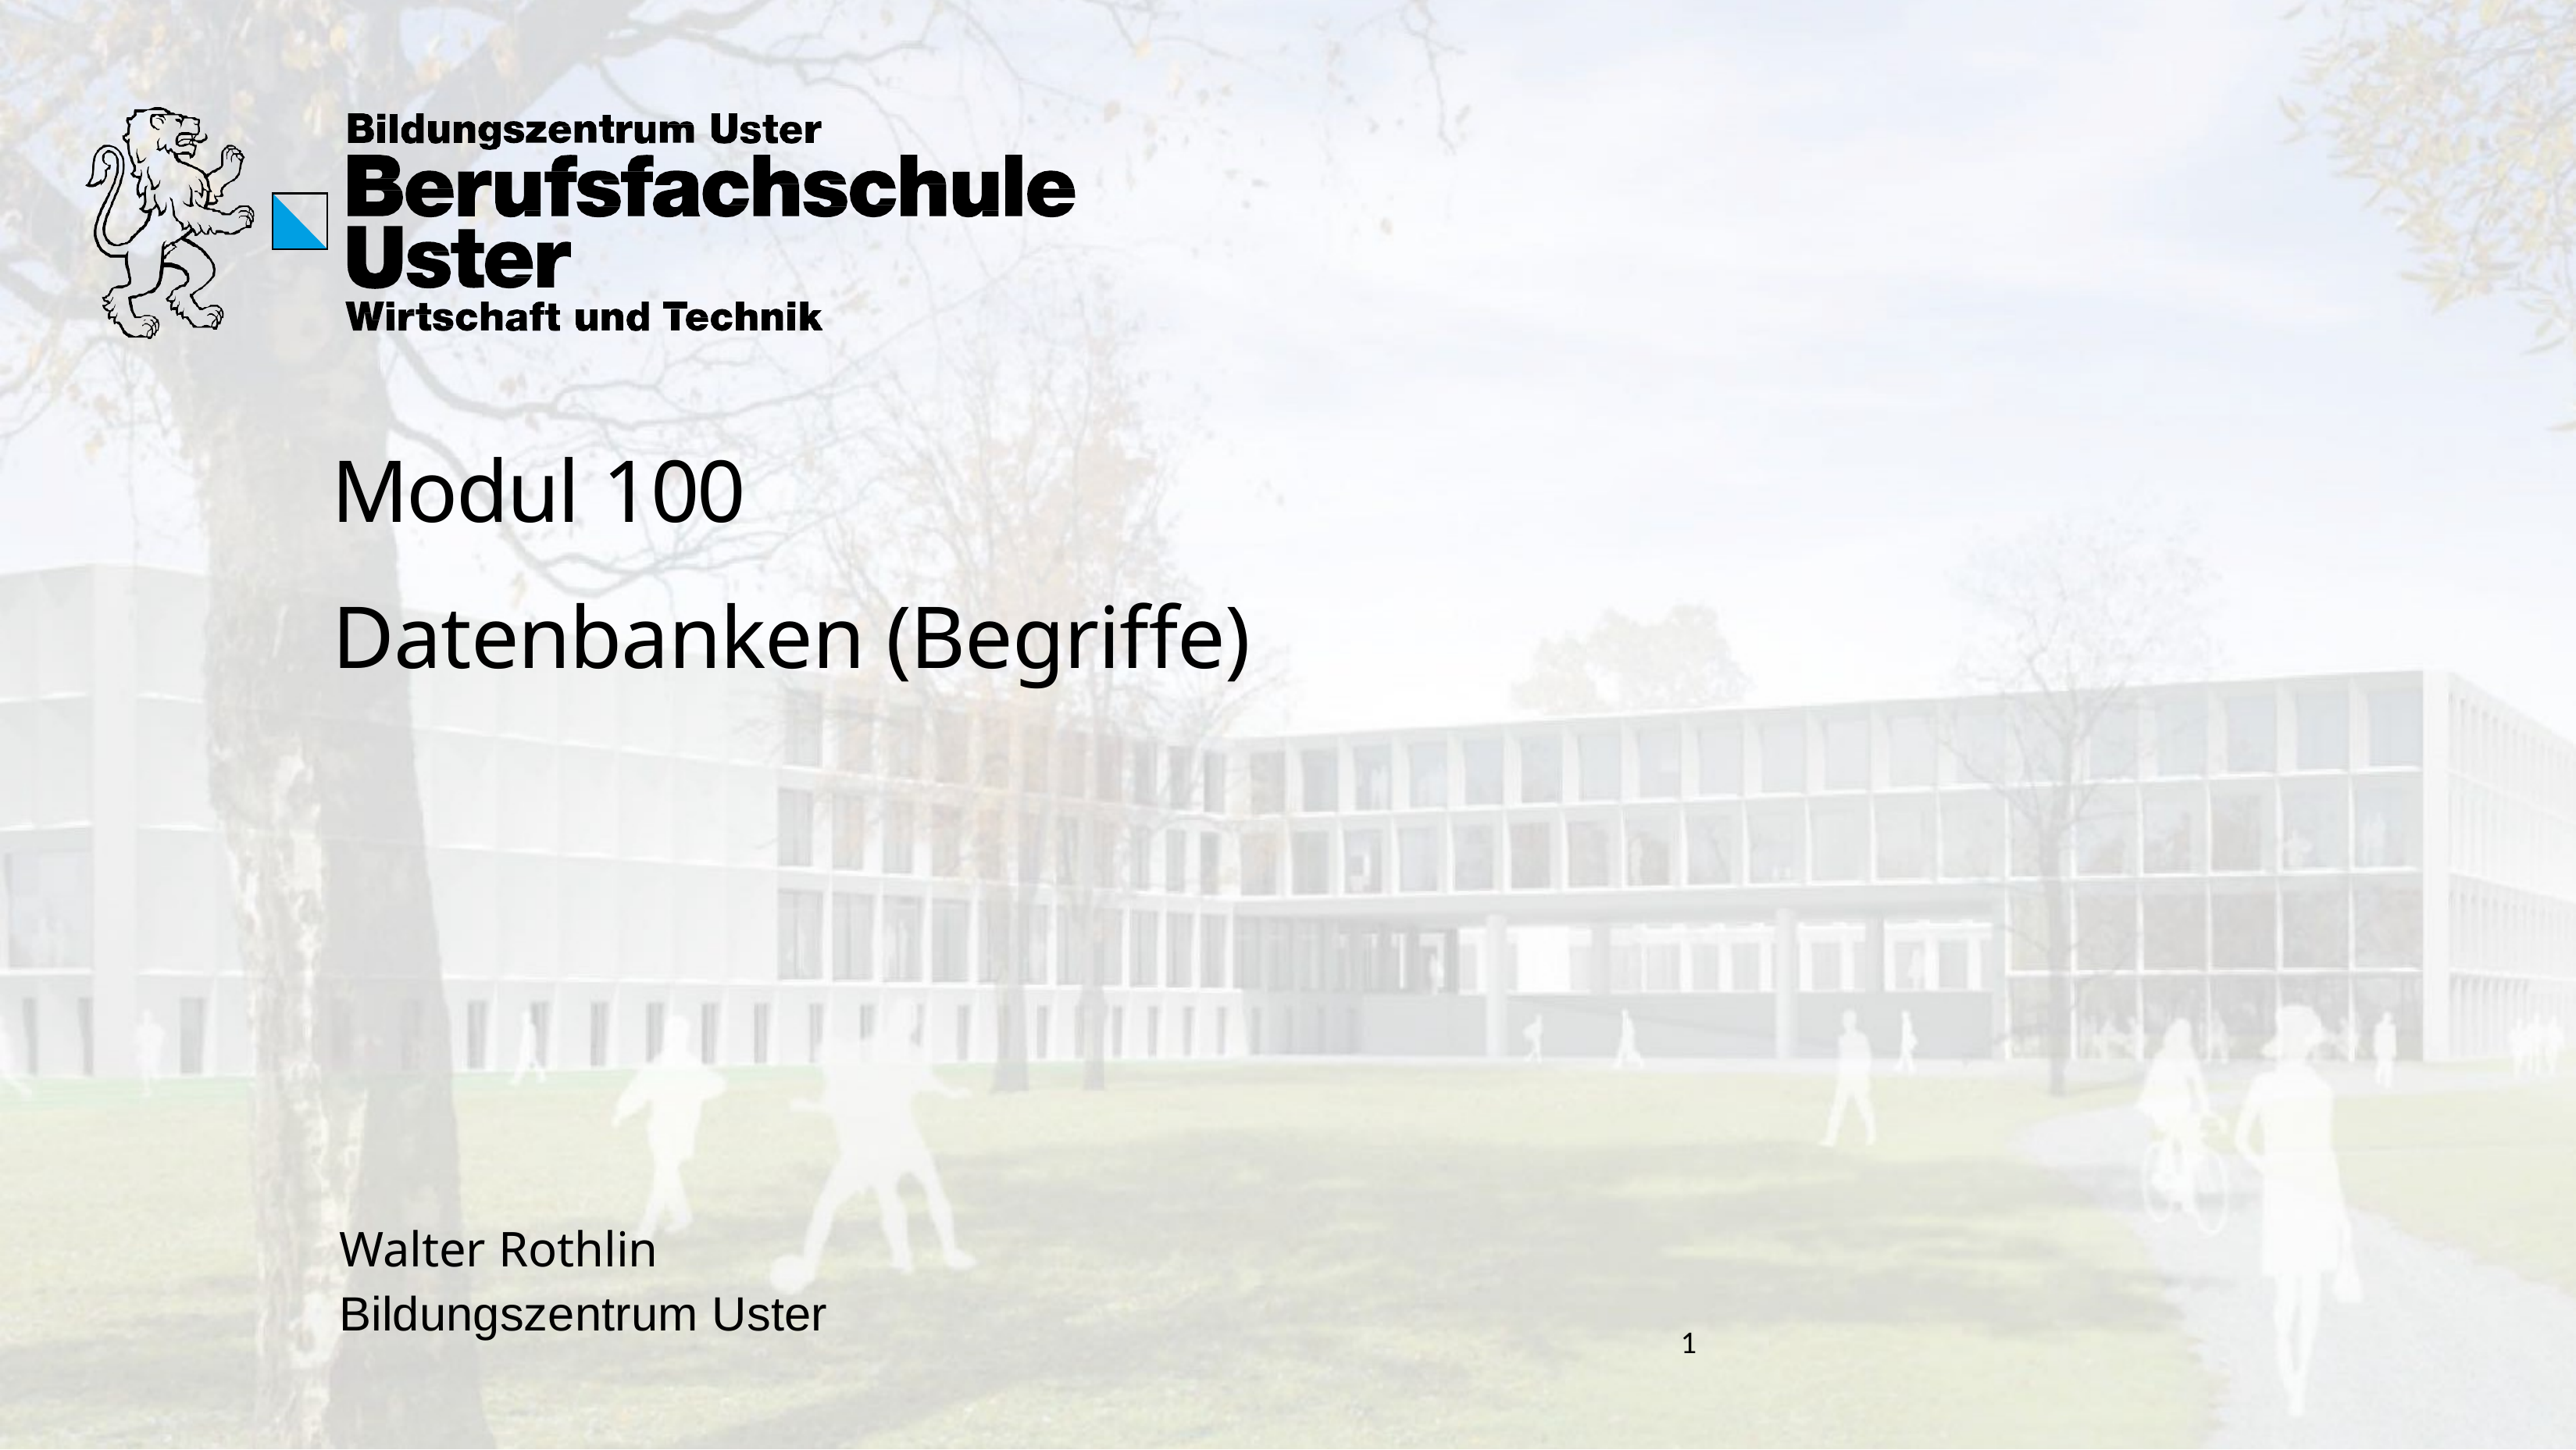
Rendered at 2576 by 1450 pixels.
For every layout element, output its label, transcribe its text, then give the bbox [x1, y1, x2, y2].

text_box [710, 309, 733, 331]
text_box [85, 107, 255, 339]
text_box [0, 0, 2576, 1449]
text_box [686, 309, 708, 331]
text_box [495, 171, 541, 218]
text_box [377, 113, 386, 120]
text_box [428, 121, 450, 144]
text_box [1027, 170, 1076, 218]
text_box Datenbanken (Begriffe) [330, 542, 2043, 686]
text_box [574, 115, 615, 144]
text_box [503, 121, 525, 144]
text_box [455, 309, 478, 331]
text_box [659, 121, 694, 143]
text_box [405, 170, 454, 218]
text_box [805, 121, 822, 143]
text_box [480, 302, 503, 330]
text_box [548, 121, 572, 144]
text_box [800, 302, 823, 330]
text_box [601, 309, 623, 330]
text_box [711, 113, 737, 144]
text_box [736, 302, 758, 330]
text_box [433, 309, 454, 331]
text_box [544, 155, 578, 216]
text_box [458, 170, 492, 216]
text_box [273, 194, 327, 248]
text_box [526, 121, 547, 143]
text_box [505, 302, 560, 331]
text_box [753, 155, 800, 216]
text_box [484, 241, 533, 289]
text_box [1005, 155, 1022, 216]
text_box [850, 170, 897, 218]
text_box [537, 241, 571, 288]
text_box [787, 302, 796, 308]
text_box Walter Rothlin Bildungszentrum Uster [337, 1210, 830, 1341]
text_box [652, 170, 701, 218]
title Modul 100 [330, 434, 792, 679]
text_box [416, 302, 432, 331]
text_box [576, 309, 598, 331]
text_box [901, 155, 947, 216]
text_box [454, 121, 476, 143]
text_box [952, 171, 999, 218]
text_box [348, 113, 374, 143]
text_box [621, 155, 654, 216]
text_box [386, 302, 394, 308]
text_box [626, 302, 649, 331]
text_box [803, 170, 847, 218]
text_box [451, 229, 484, 288]
text_box [347, 226, 403, 289]
text_box 1 [1679, 1320, 1699, 1360]
text_box [576, 170, 621, 218]
text_box [401, 113, 424, 144]
text_box [702, 170, 750, 218]
text_box [616, 121, 656, 144]
text_box [348, 155, 404, 216]
text_box [740, 115, 802, 144]
text_box [762, 309, 783, 330]
text_box [478, 121, 501, 151]
text_box [406, 241, 451, 289]
text_box [398, 309, 415, 331]
text_box [345, 302, 384, 331]
